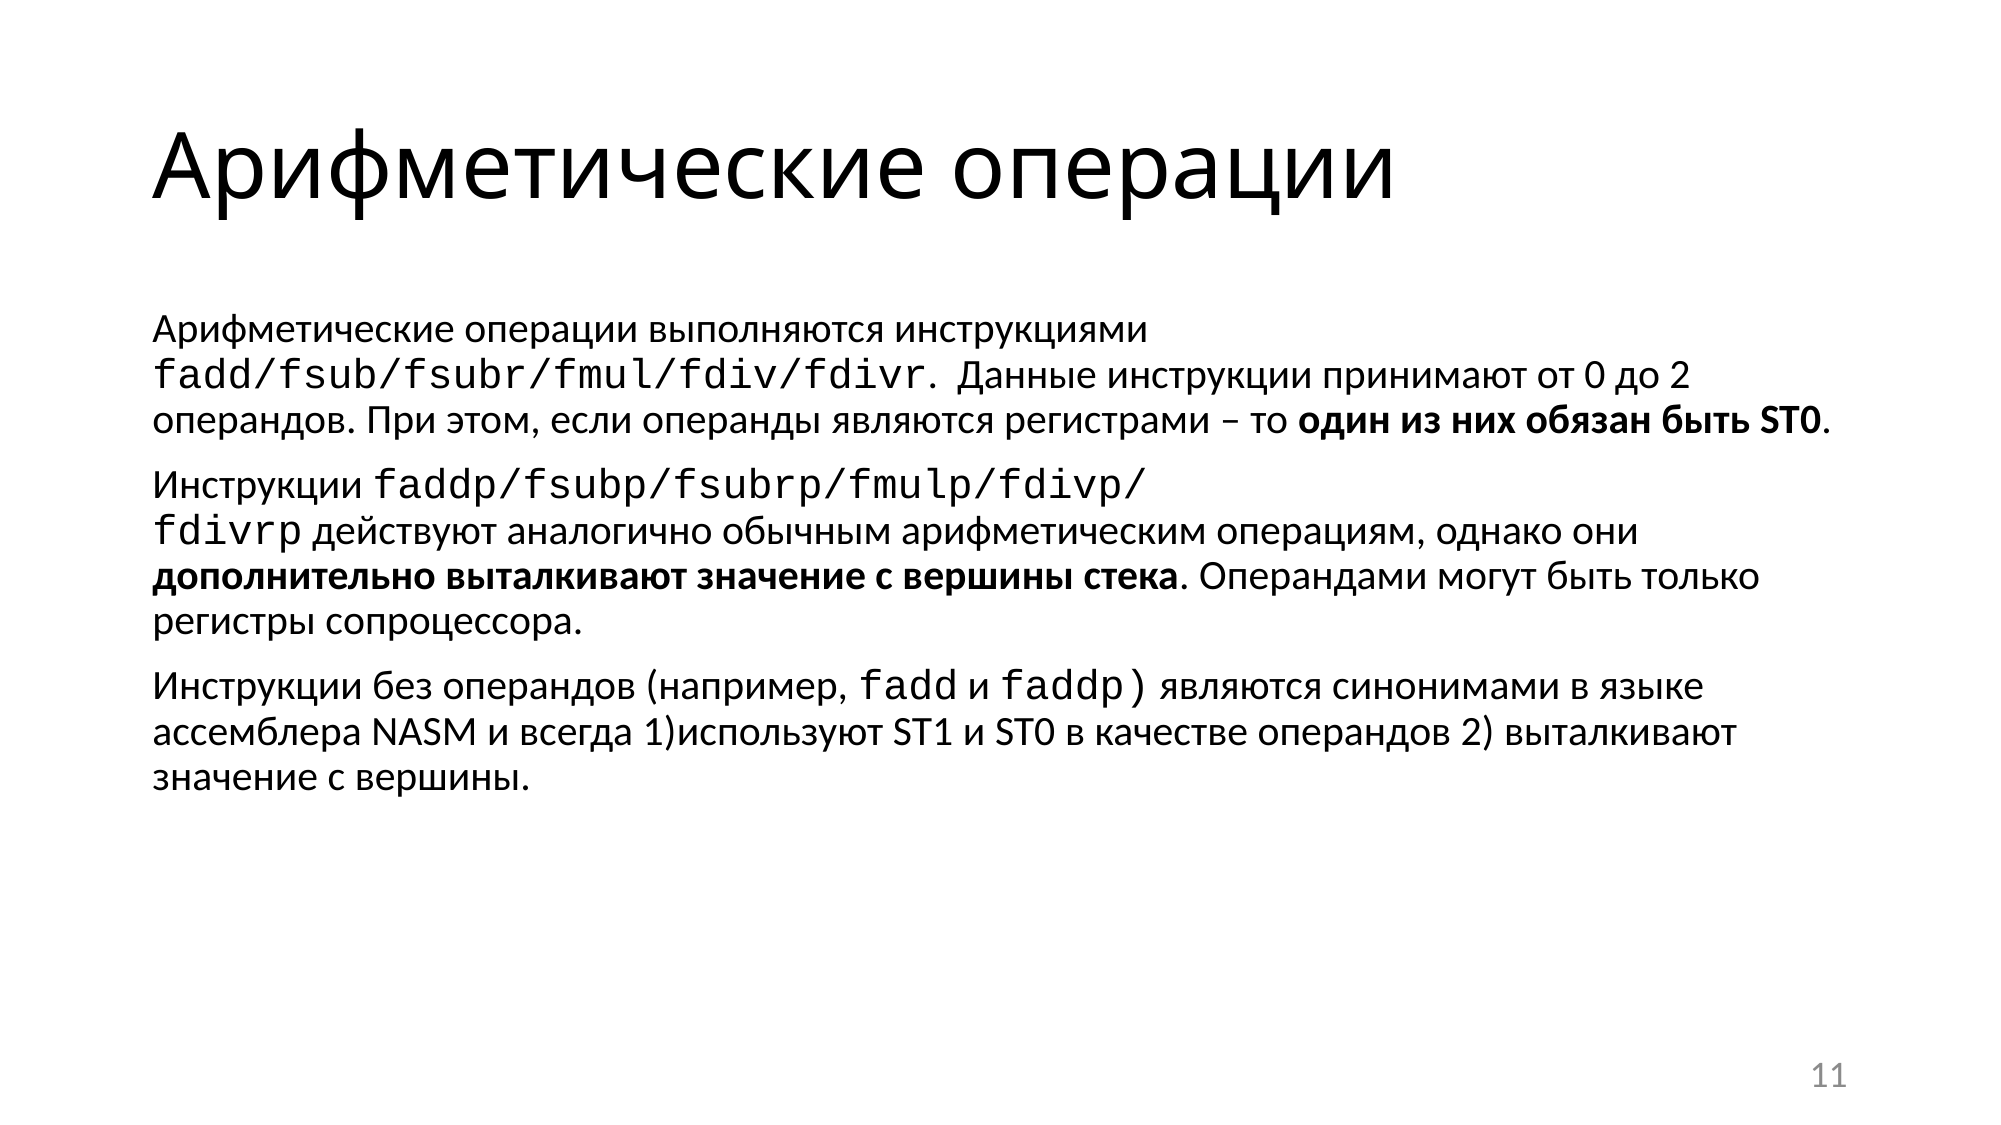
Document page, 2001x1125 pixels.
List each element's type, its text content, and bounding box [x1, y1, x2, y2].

slide_number 11 [1412, 1043, 1863, 1103]
title Арифметические операции [137, 59, 1863, 278]
list Арифметические операции выполняются инструкциями fadd/fsub/fsubr/fmul/fdiv/fdivr. Данные инструкции принимают от 0 до 2 операндов. При этом, если операнды являются регистрами – то один из них обязан быть ST0. Инструкции faddp/fsubp/fsubrp/fmulp/fdivp/ fdivrp действуют аналогично обычным арифметическим операциям, однако они дополнительно выталкивают значение с вершины стека. Операндами могут быть только регистры сопроцессора. Инструкции без операндов (например, fadd и faddp) являются синонимами в языке ассемблера NASM и всегда 1)используют ST1 и ST0 в качестве операндов 2) выталкивают значение с вершины. [137, 299, 1905, 1014]
text_box [1336, 328, 1889, 1043]
